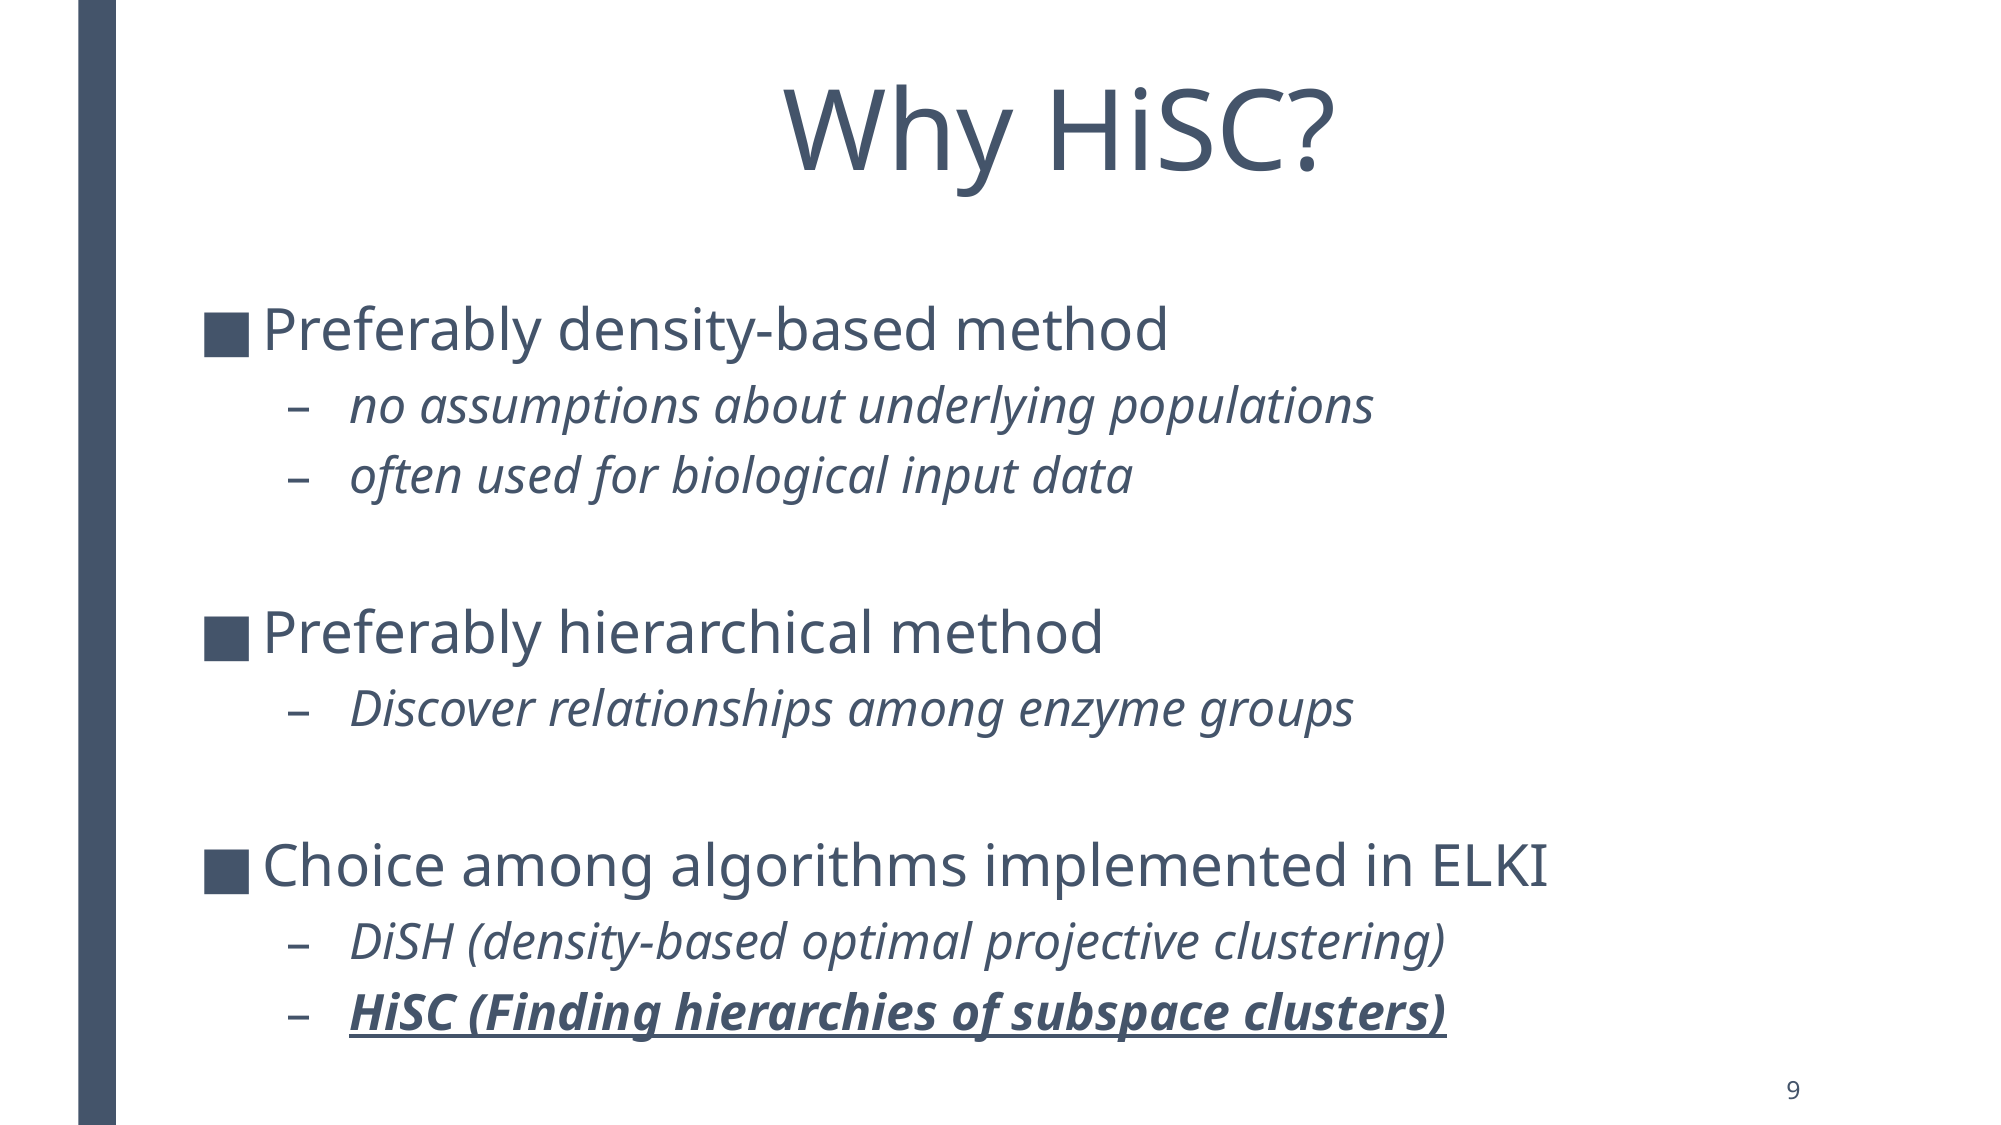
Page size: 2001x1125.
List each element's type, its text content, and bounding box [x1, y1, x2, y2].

list Preferably density-based method no assumptions about underlying populations often used for biological input data Preferably hierarchical method Discover relationships among enzyme groups Choice among algorithms implemented in ELKI DiSH (density-based optimal projective clustering) HiSC (Finding hierarchies of subspace clusters) [184, 290, 1893, 1059]
title Why HiSC? [156, 66, 1964, 247]
slide_number 9 [1553, 1058, 1816, 1125]
